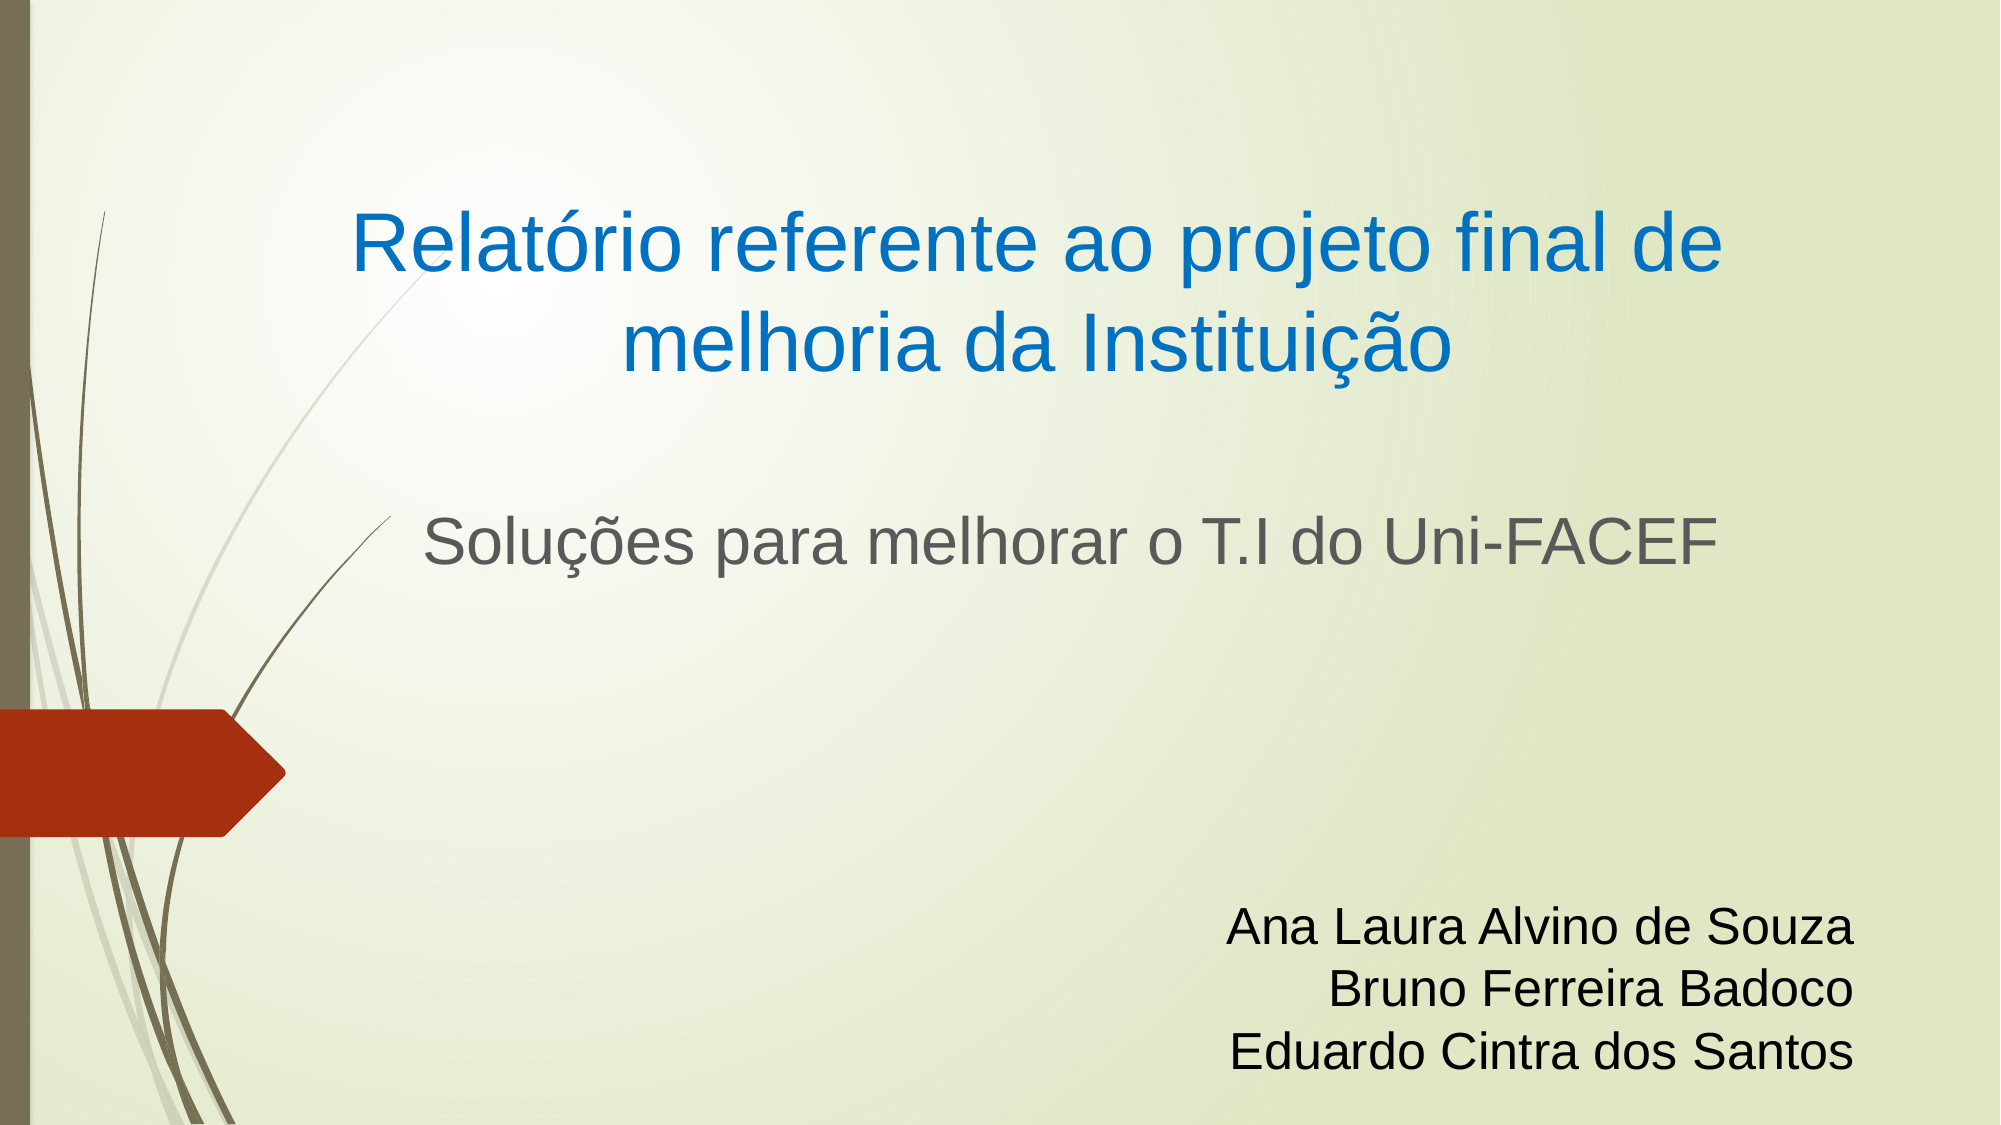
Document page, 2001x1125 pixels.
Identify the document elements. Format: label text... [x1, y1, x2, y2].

subtitle Soluções para melhorar o T.I do Uni-FACEF [407, 490, 1870, 675]
text_box Ana Laura Alvino de Souza Bruno Ferreira Badoco Eduardo Cintra dos Santos [917, 884, 1870, 1087]
title Relatório referente ao projeto final de melhoria da Instituição [206, 143, 1870, 396]
